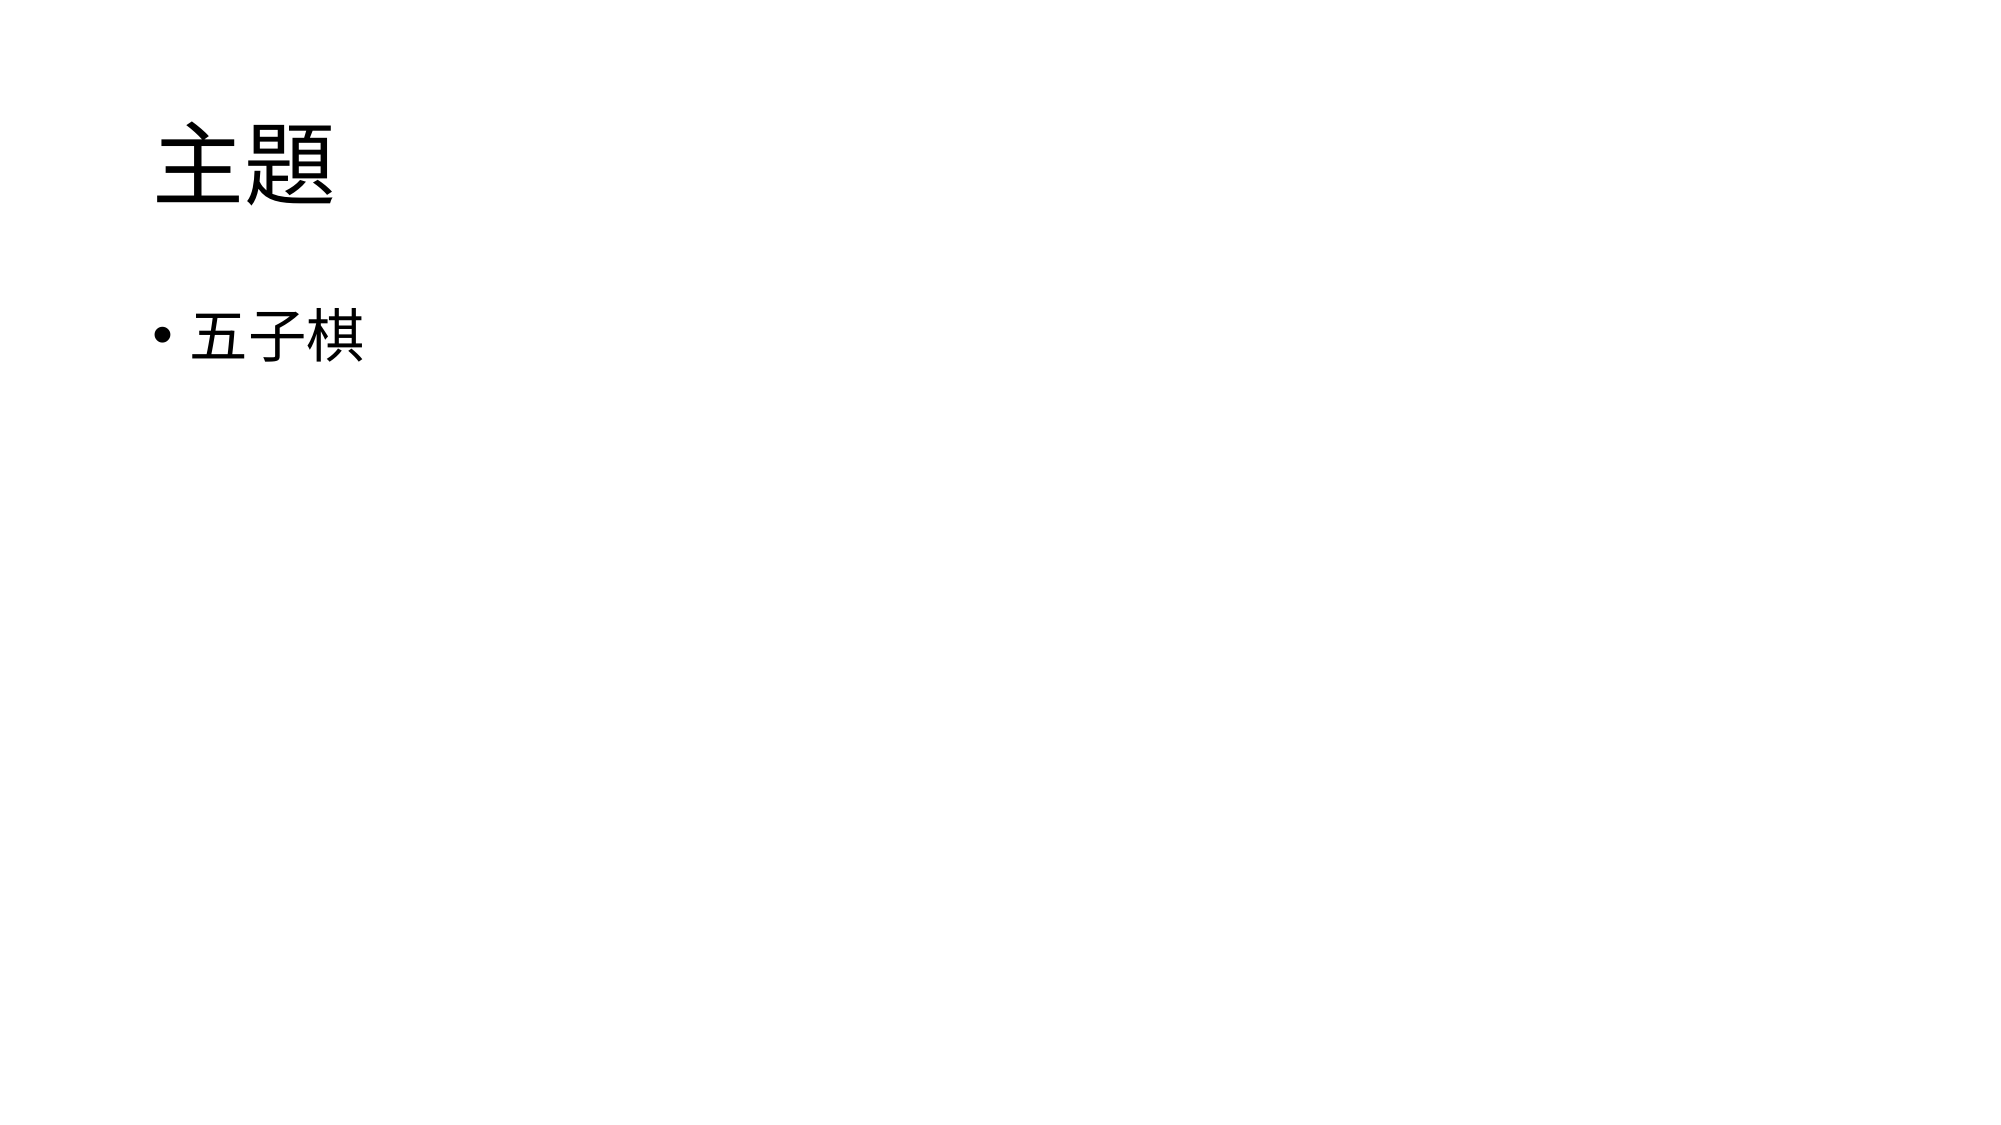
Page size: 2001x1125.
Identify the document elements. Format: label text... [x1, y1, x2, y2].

list 五子棋 [137, 299, 1863, 1014]
title 主題 [137, 59, 1863, 278]
